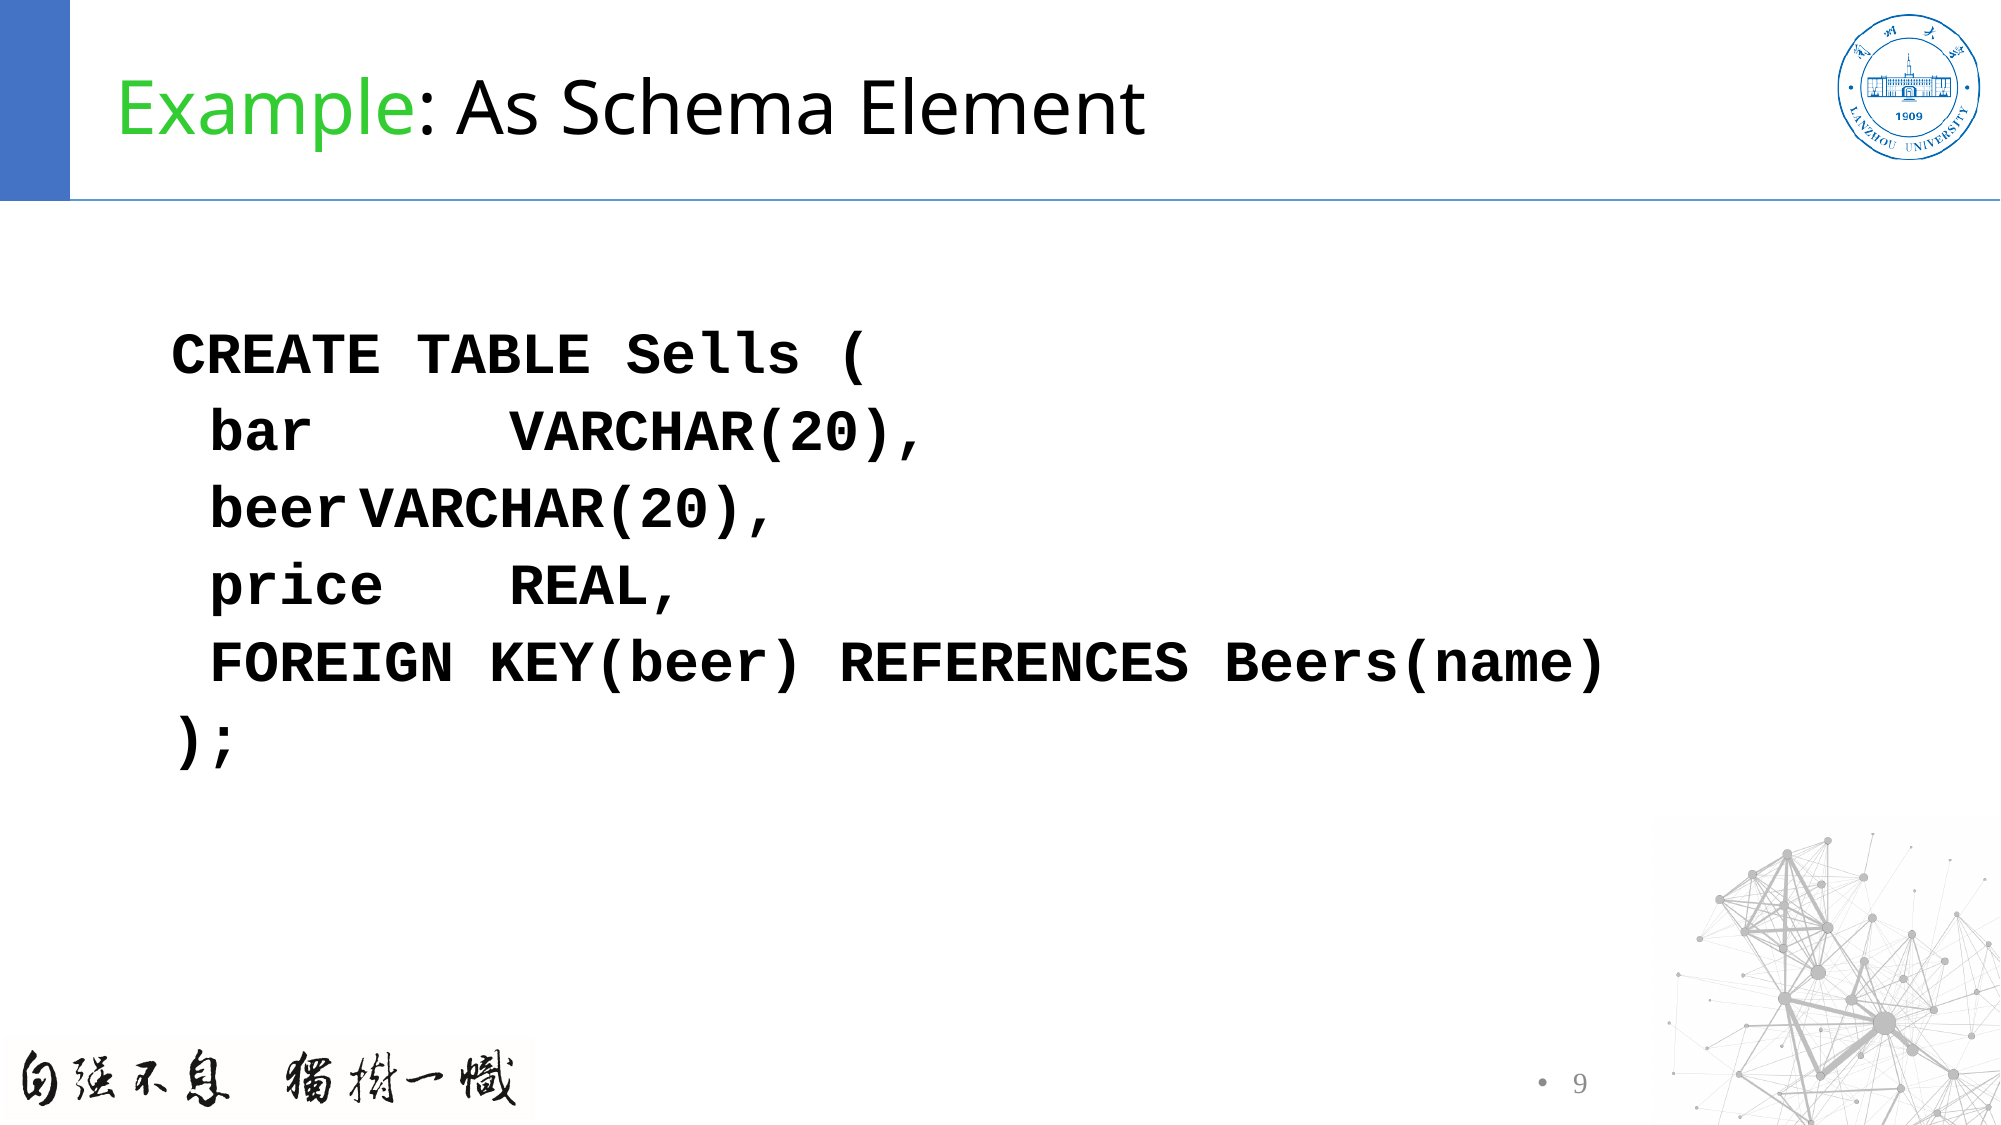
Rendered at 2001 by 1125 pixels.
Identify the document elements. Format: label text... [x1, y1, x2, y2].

slide_number 9 [1498, 1053, 1603, 1113]
list CREATE TABLE Sells ( bar VARCHAR(20), beer VARCHAR(20), price REAL, FOREIGN KEY(beer) REFERENCES Beers(name) ); [156, 230, 1938, 1053]
picture [1651, 817, 2001, 1125]
picture [3, 1037, 535, 1119]
picture [1837, 14, 1998, 160]
title Example: As Schema Element [100, 16, 1471, 204]
